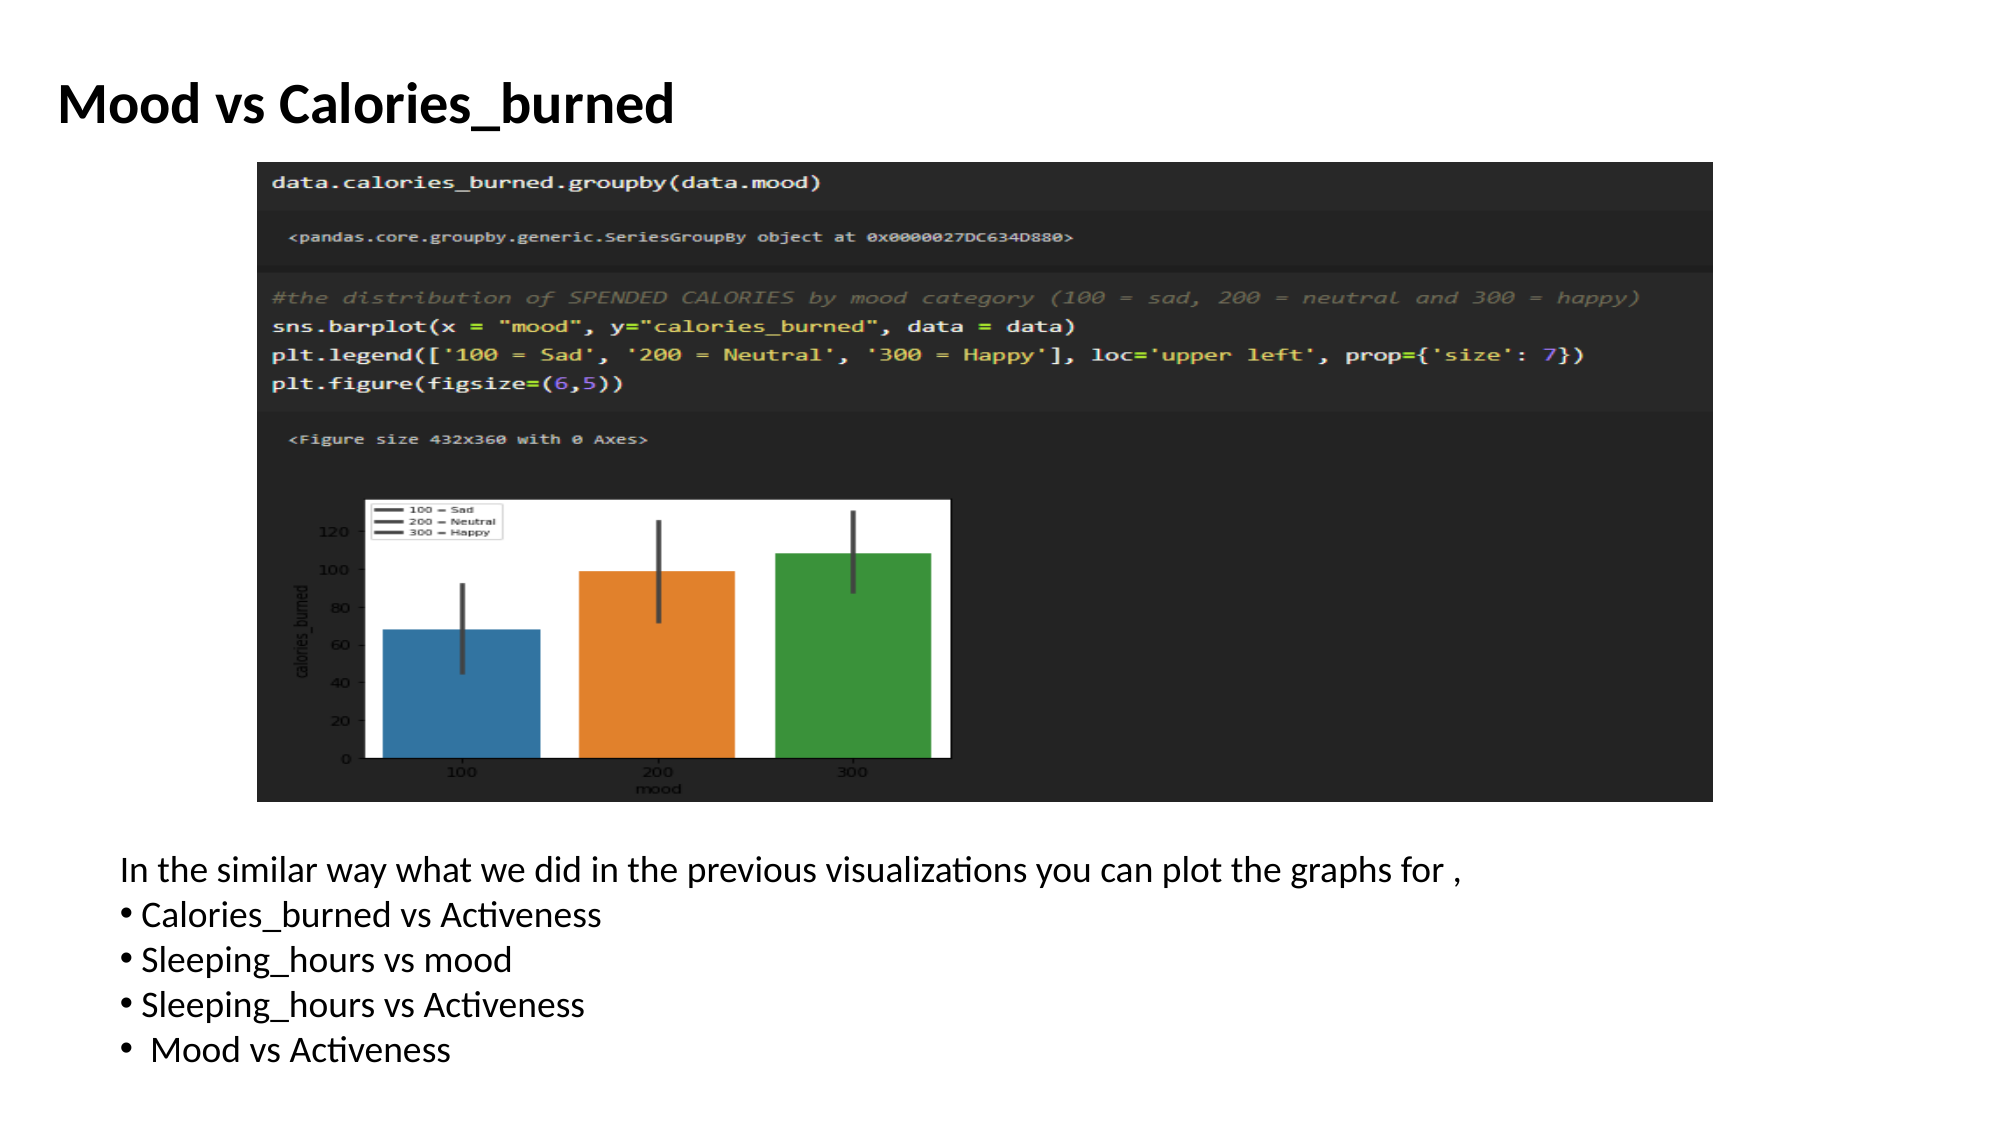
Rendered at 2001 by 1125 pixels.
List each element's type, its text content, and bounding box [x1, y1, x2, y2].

text_box In the similar way what we did in the previous visualizations you can plot the graphs for , Calories_burned vs Activeness Sleeping_hours vs mood Sleeping_hours vs Activeness Mood vs Activeness [105, 837, 1899, 1123]
text_box Mood vs Calories_burned [42, 57, 913, 143]
picture [257, 162, 1713, 802]
